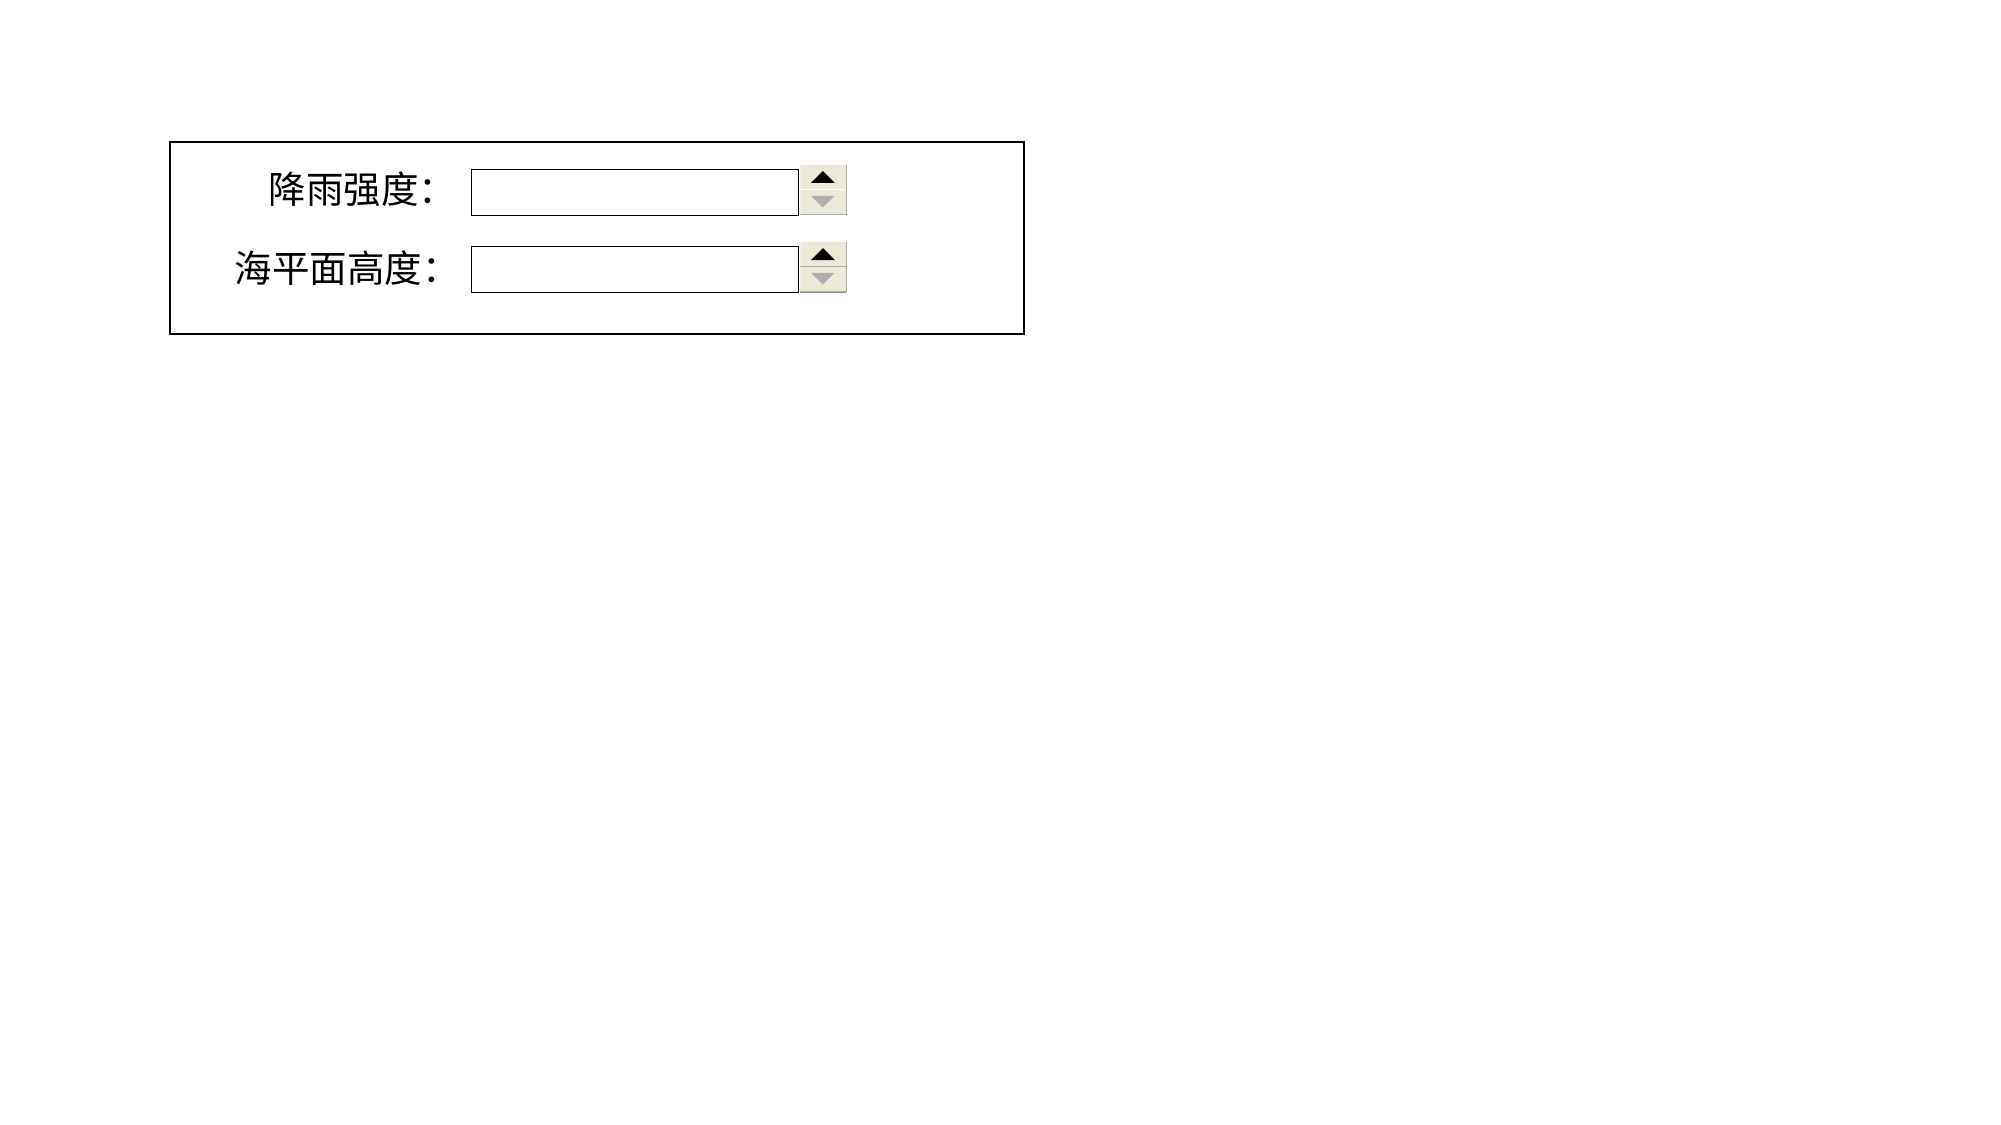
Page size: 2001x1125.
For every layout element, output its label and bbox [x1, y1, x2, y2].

text_box [169, 141, 1025, 335]
